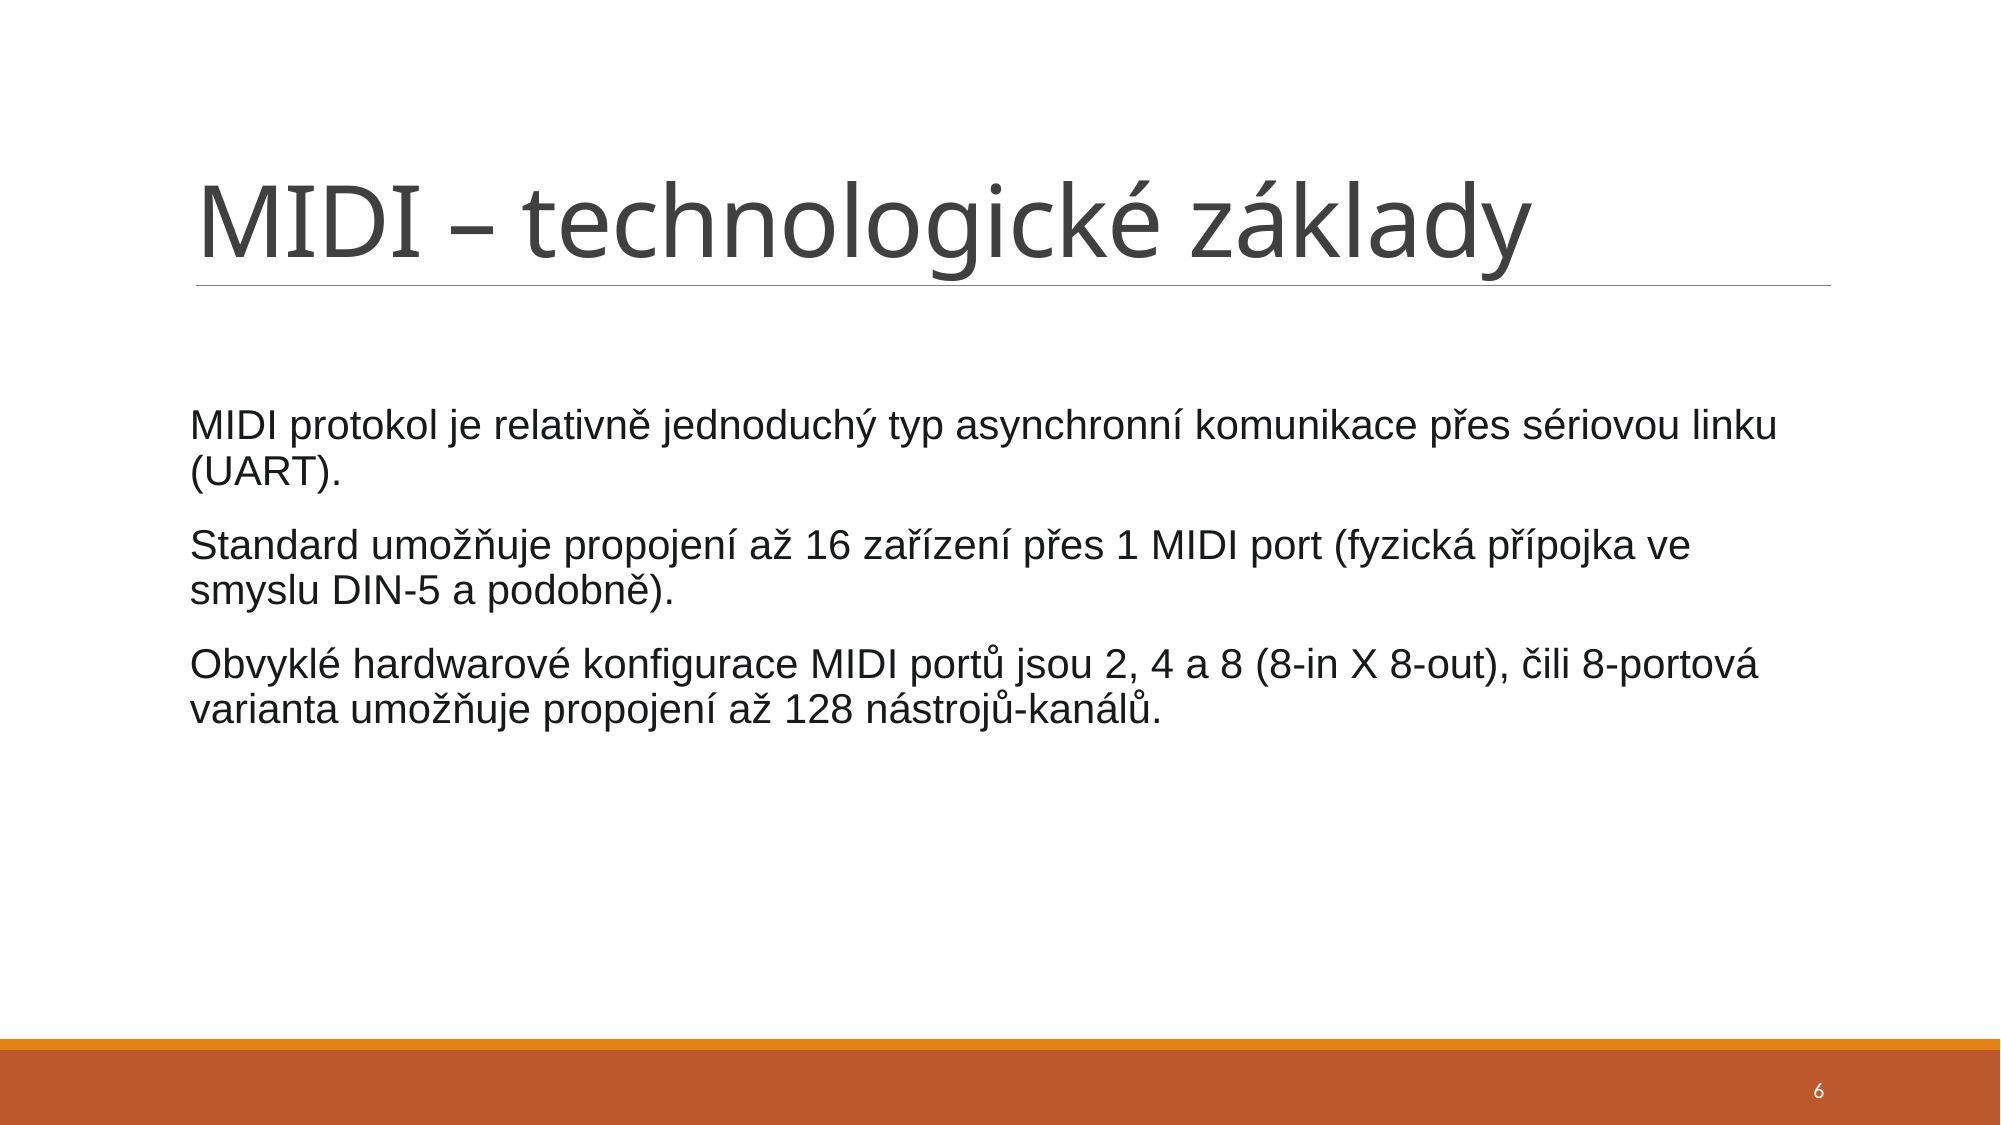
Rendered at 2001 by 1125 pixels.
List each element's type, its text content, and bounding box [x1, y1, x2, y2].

title MIDI – technologické základy [180, 47, 1830, 285]
list MIDI protokol je relativně jednoduchý typ asynchronní komunikace přes sériovou linku (UART). Standard umožňuje propojení až 16 zařízení přes 1 MIDI port (fyzická přípojka ve smyslu DIN-5 a podobně). Obvyklé hardwarové konfigurace MIDI portů jsou 2, 4 a 8 (8-in X 8-out), čili 8-portová varianta umožňuje propojení až 128 nástrojů-kanálů. [174, 396, 1825, 810]
slide_number 6 [1624, 1059, 1840, 1120]
